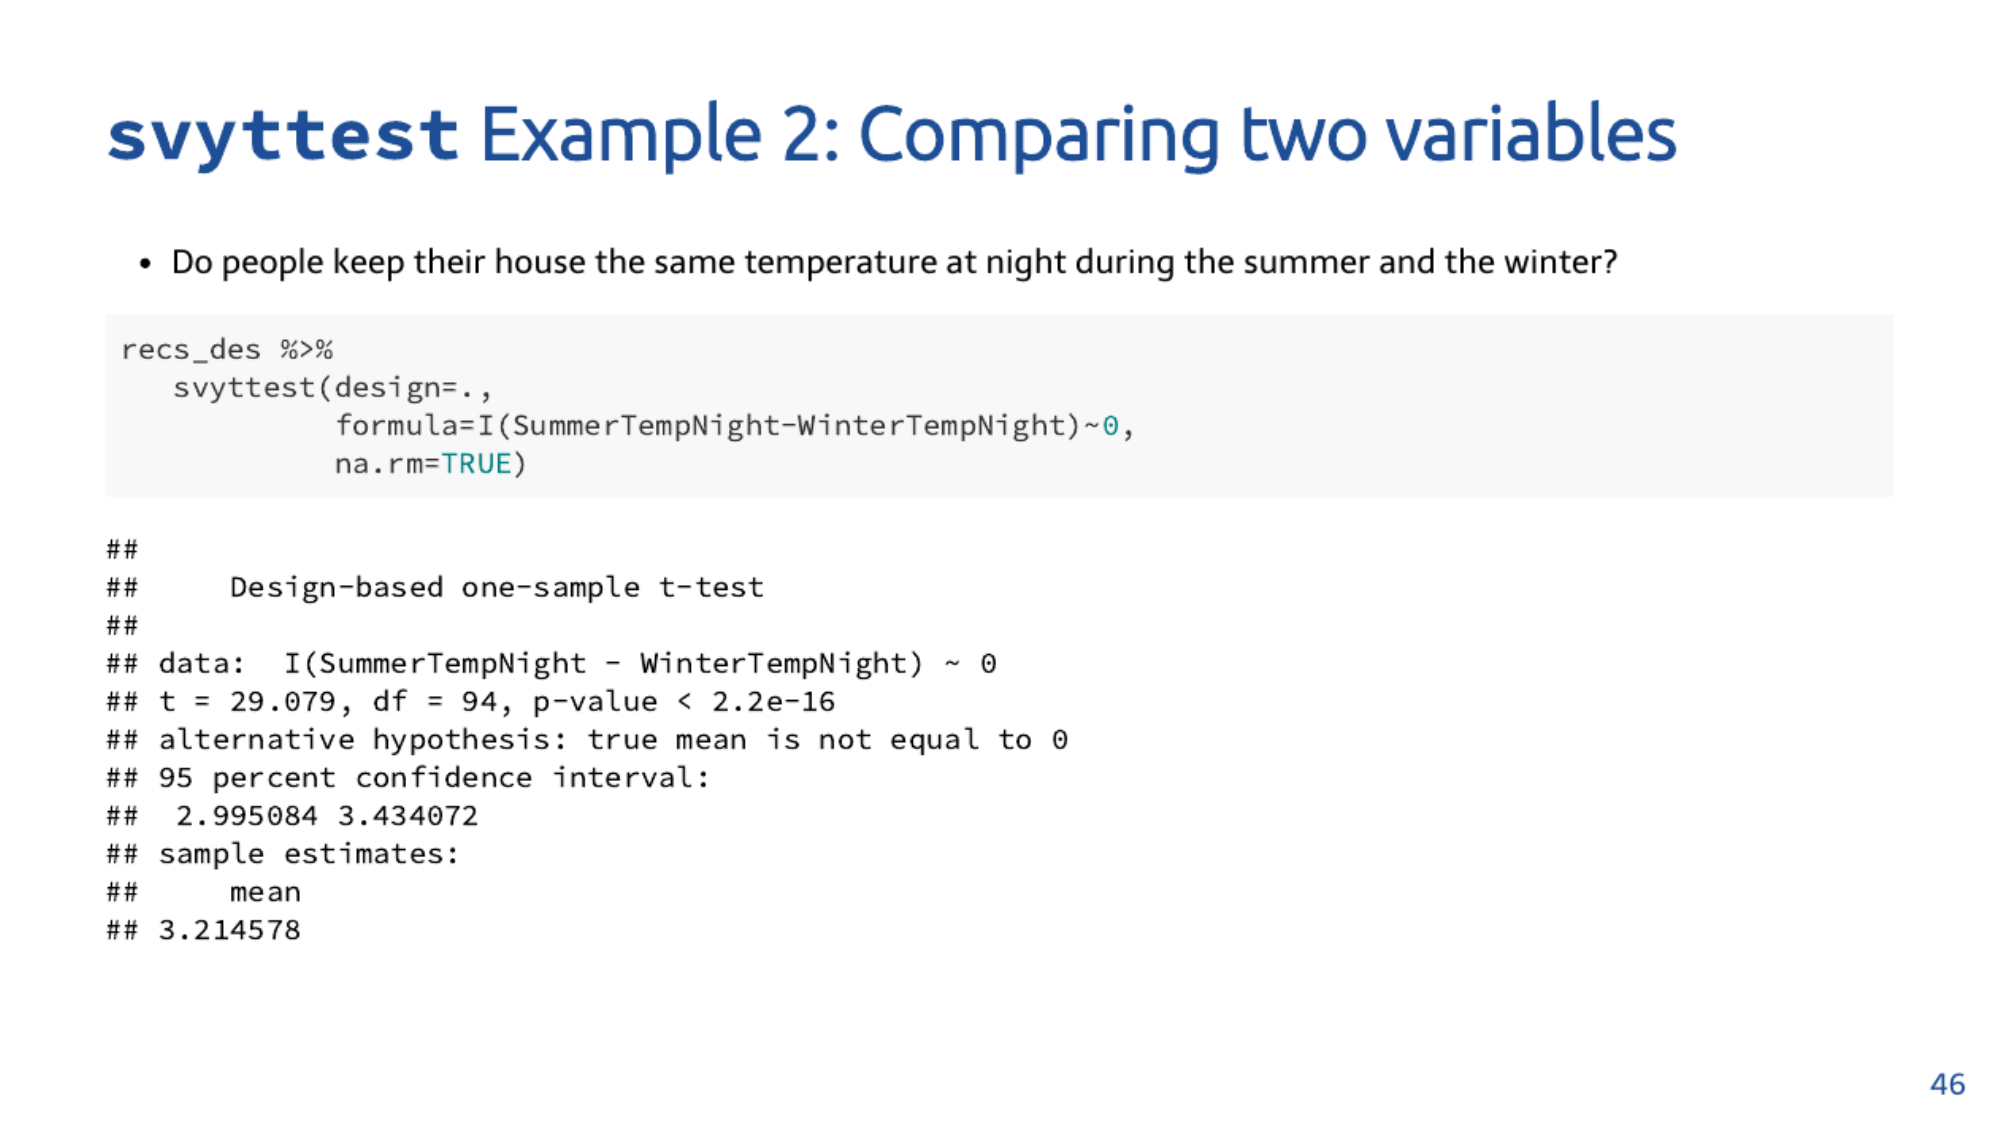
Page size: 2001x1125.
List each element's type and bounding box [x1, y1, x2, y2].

list [0, 0, 2000, 1125]
